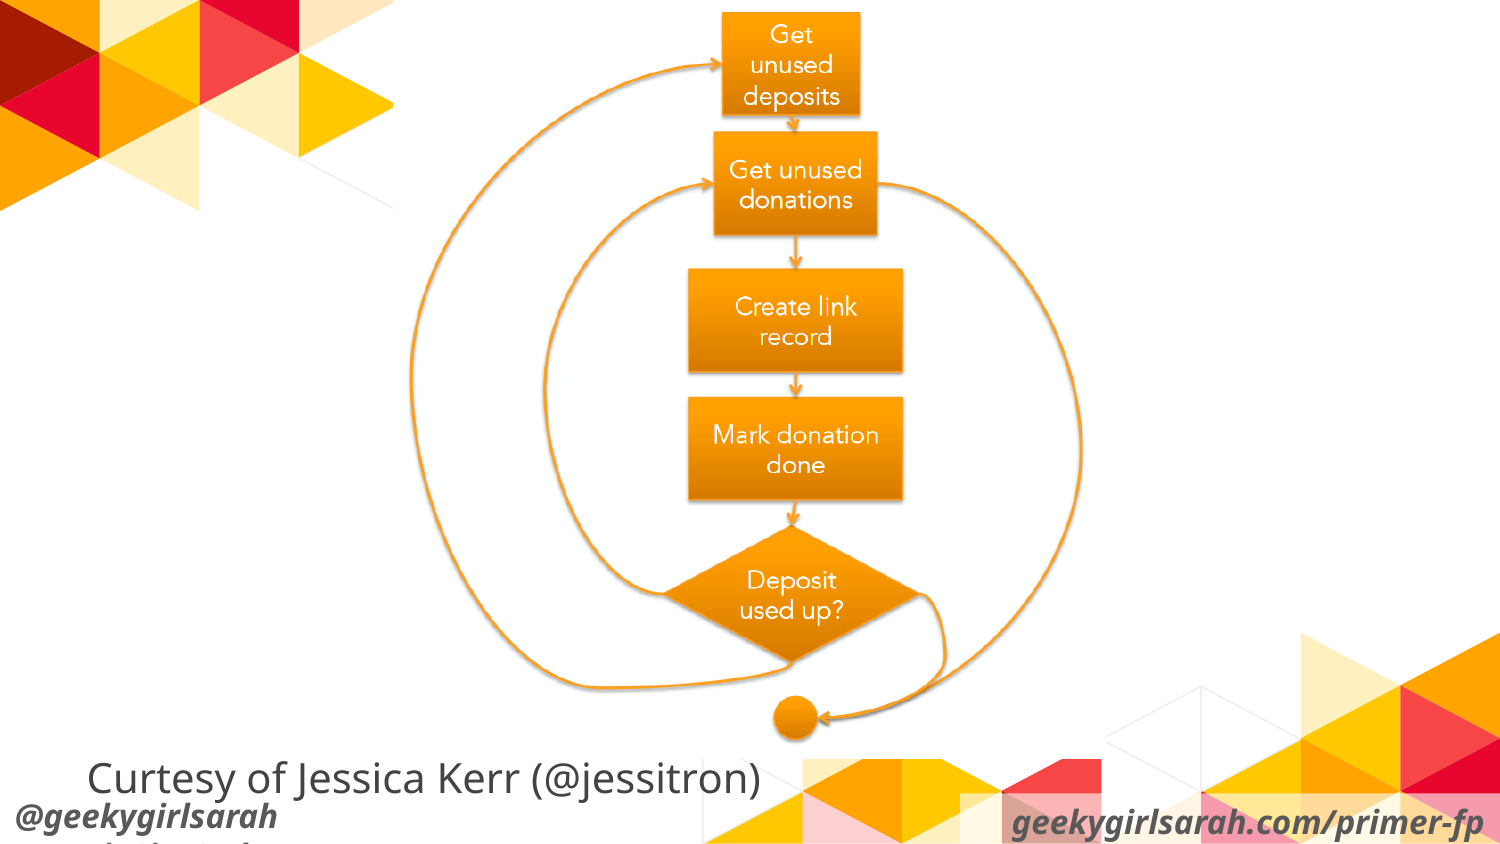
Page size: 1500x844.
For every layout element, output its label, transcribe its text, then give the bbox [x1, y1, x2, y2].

list Curtesy of Jessica Kerr (@jessitron) [70, 736, 911, 822]
picture [393, 0, 1107, 759]
